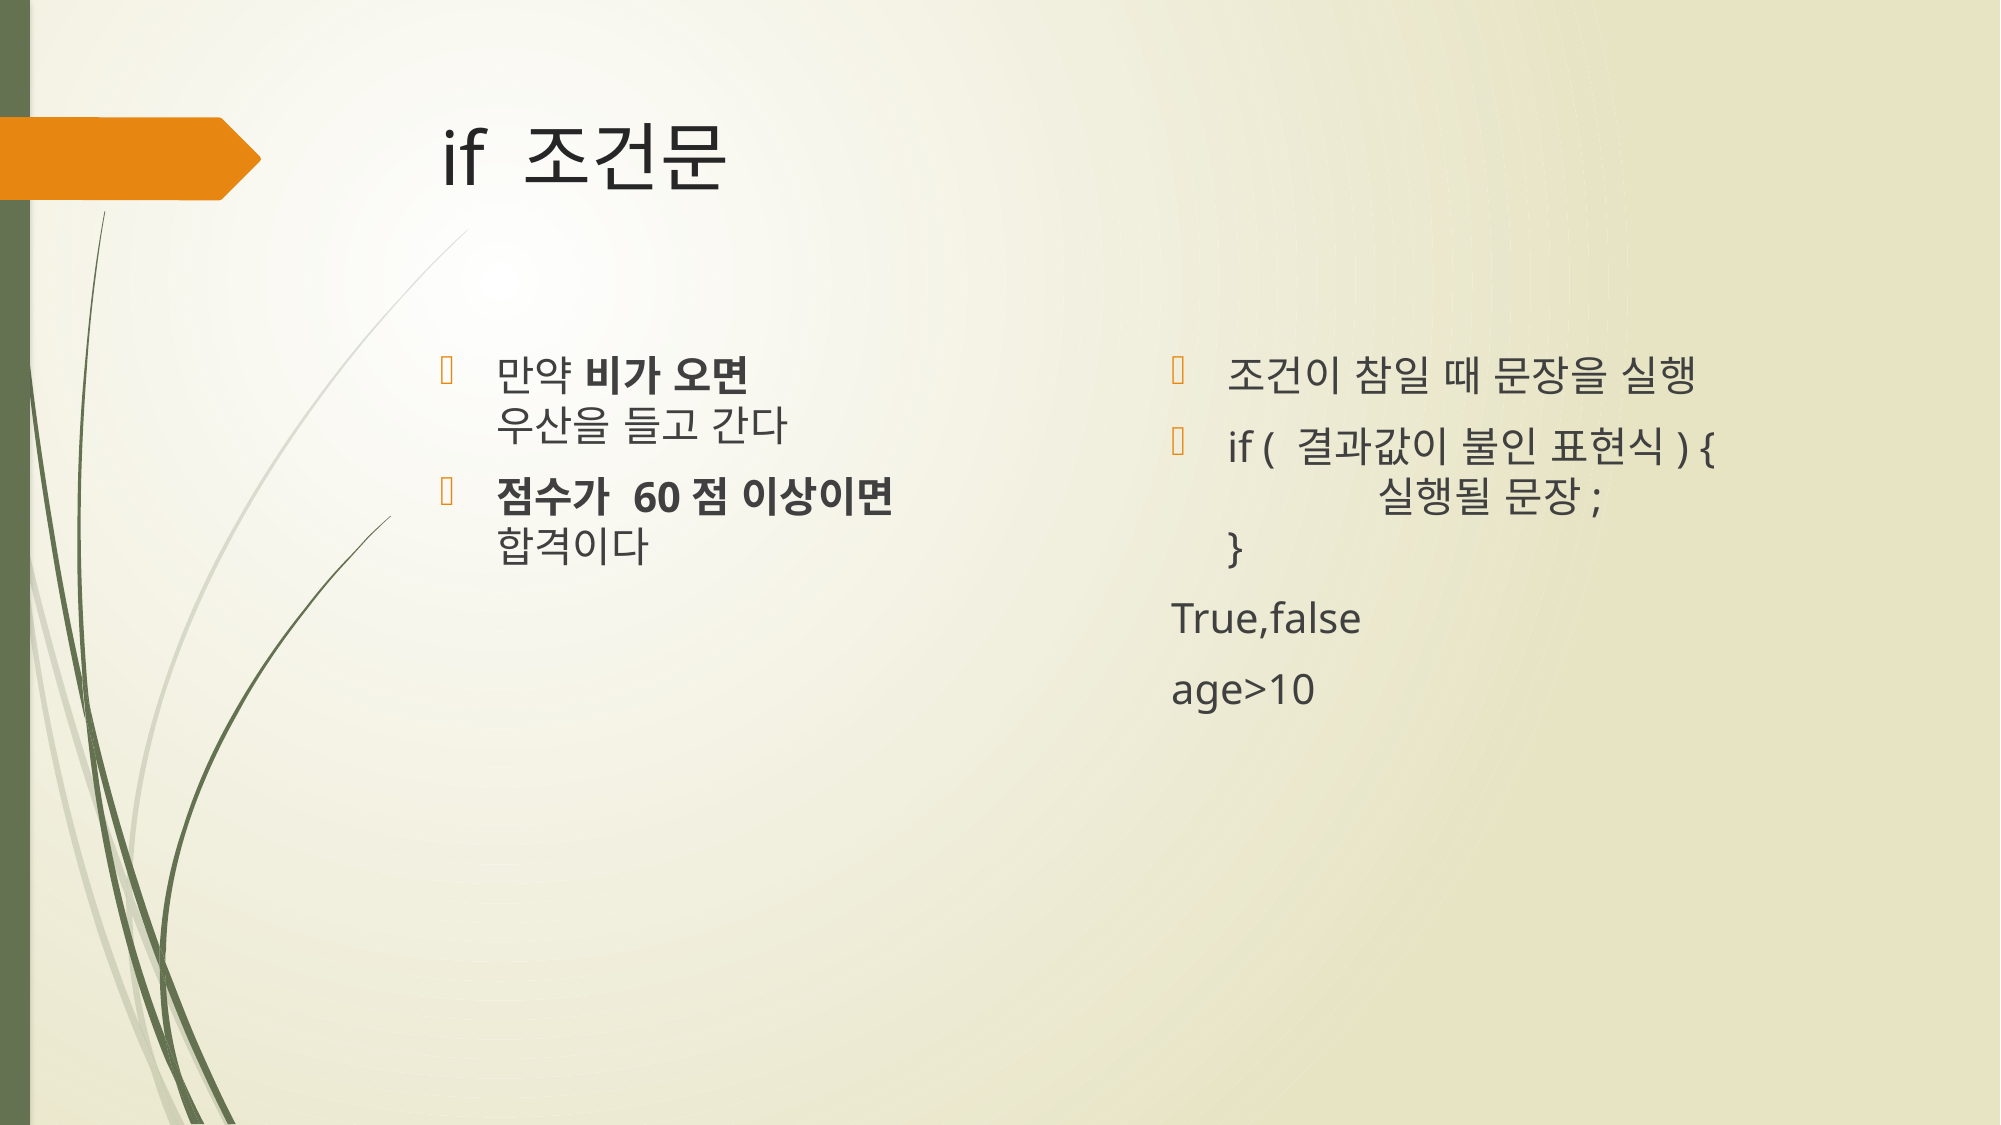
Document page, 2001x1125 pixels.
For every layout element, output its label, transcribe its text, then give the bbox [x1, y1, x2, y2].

title if 조건문 [425, 102, 1888, 313]
text_box 조건이 참일 때 문장을 실행 if ( 결과값이 불인 표현식) { 실행될 문장; } True,false age>10 [1155, 342, 1787, 940]
list 만약 비가 오면 우산을 들고 간다 점수가 60점 이상이면 합격이다 [424, 342, 1056, 940]
